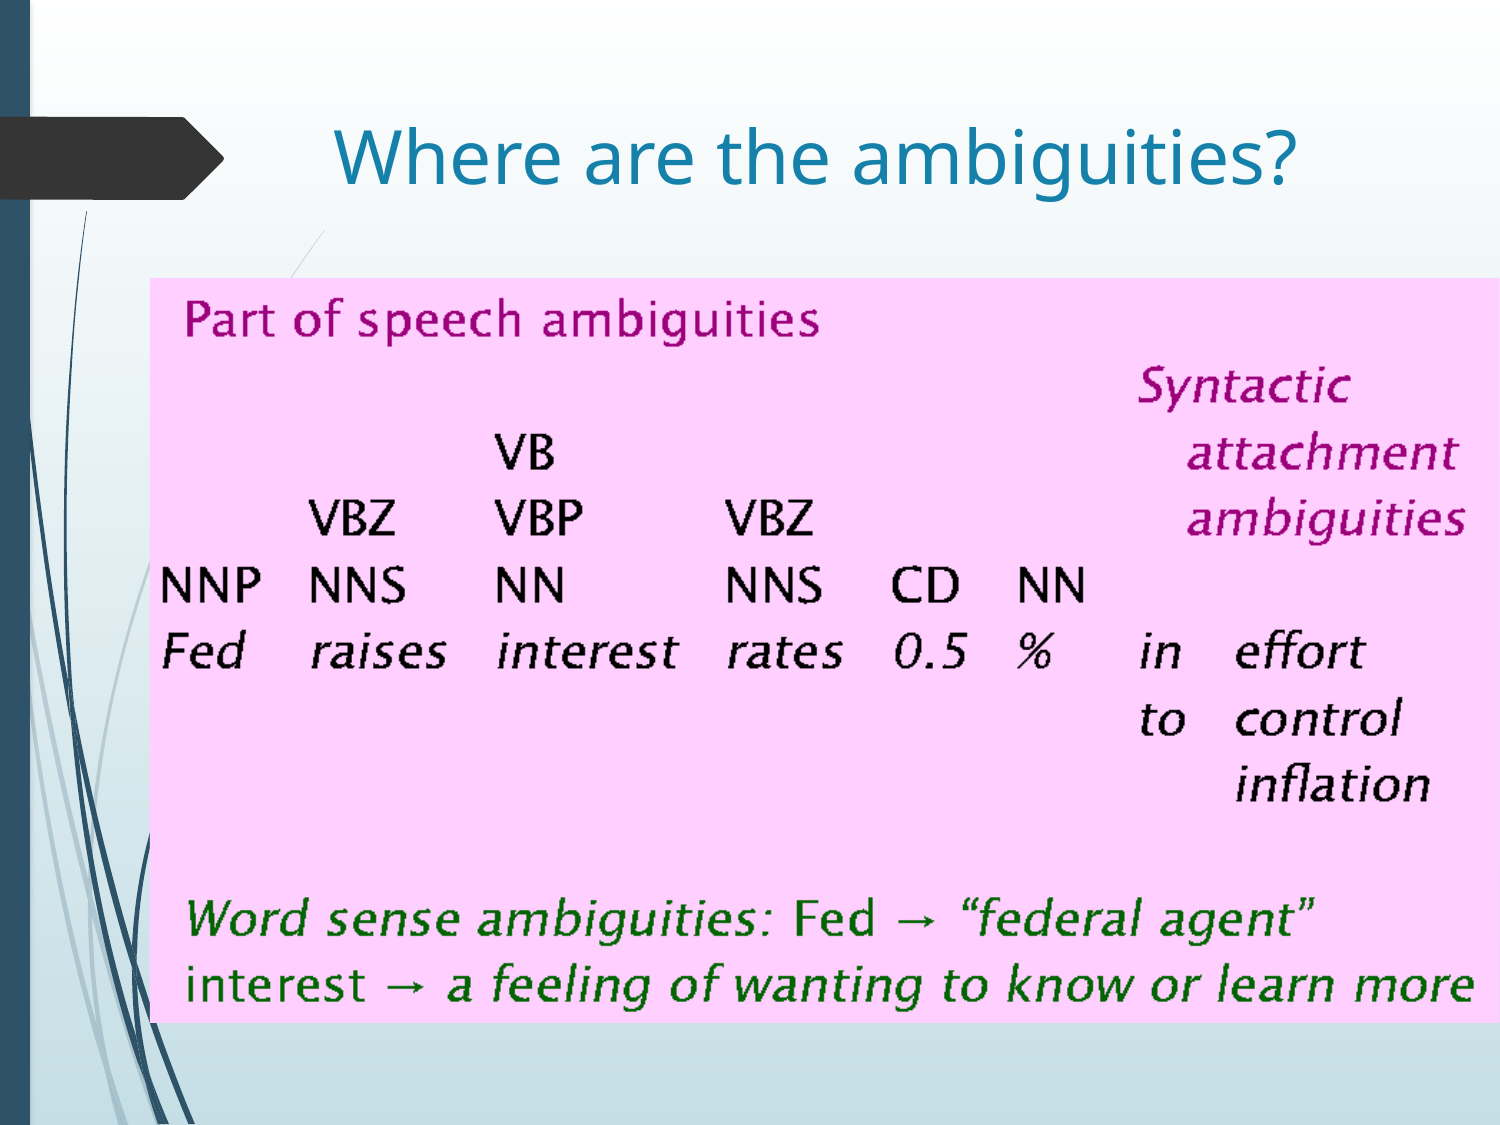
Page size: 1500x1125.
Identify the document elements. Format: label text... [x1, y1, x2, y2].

title Where are the ambiguities? [319, 102, 1400, 277]
picture [149, 278, 1500, 1023]
